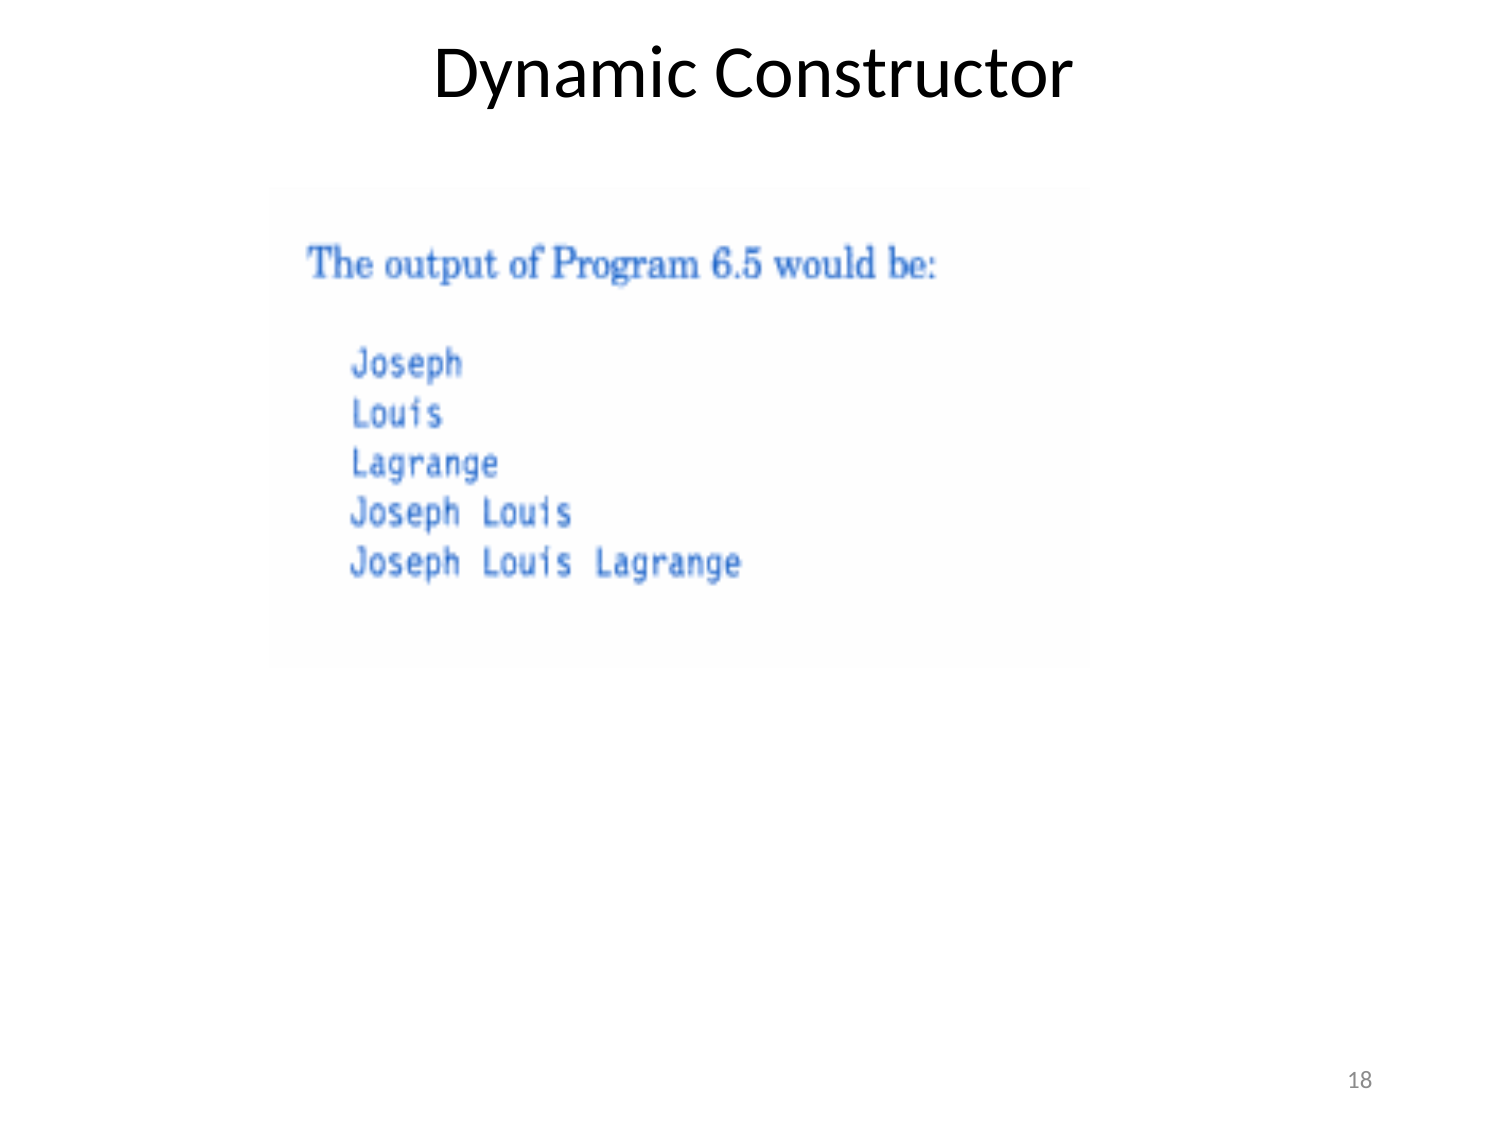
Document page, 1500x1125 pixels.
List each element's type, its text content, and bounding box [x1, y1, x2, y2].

title Dynamic Constructor [117, 23, 1393, 111]
slide_number 18 [1074, 1041, 1388, 1117]
picture [269, 187, 1091, 669]
